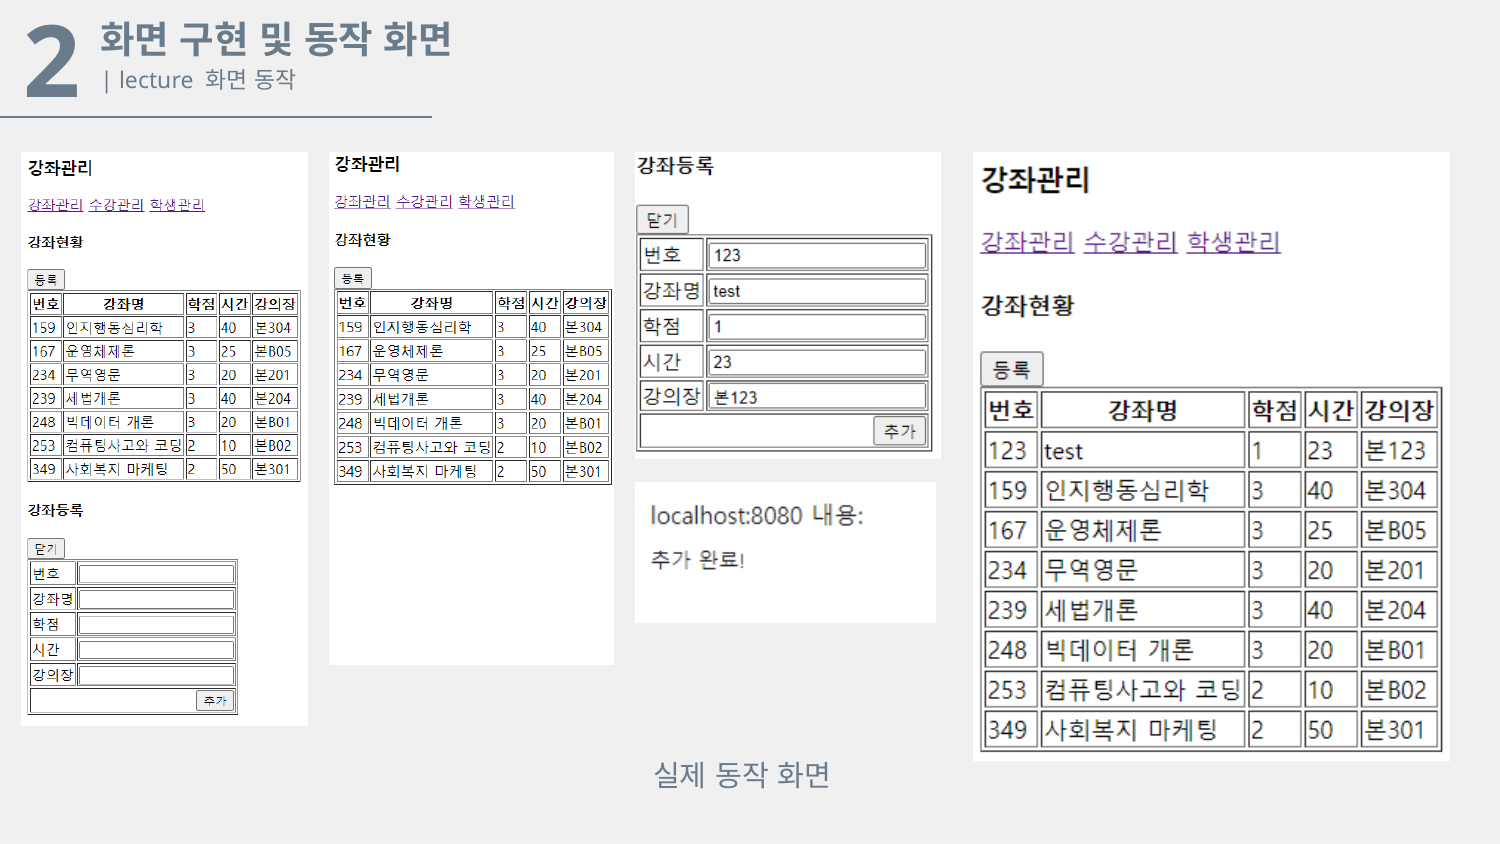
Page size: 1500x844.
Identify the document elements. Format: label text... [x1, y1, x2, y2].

text_box | lecture 화면 동작 [85, 57, 496, 95]
picture [635, 152, 941, 459]
picture [635, 482, 937, 624]
text_box 화면 구현 및 동작 화면 [85, 8, 576, 104]
picture [973, 152, 1450, 761]
picture [329, 152, 615, 665]
text_box [0, 0, 1500, 844]
picture [21, 152, 308, 727]
text_box 실제 동작 화면 [638, 749, 847, 800]
text_box 2 [0, 0, 105, 85]
